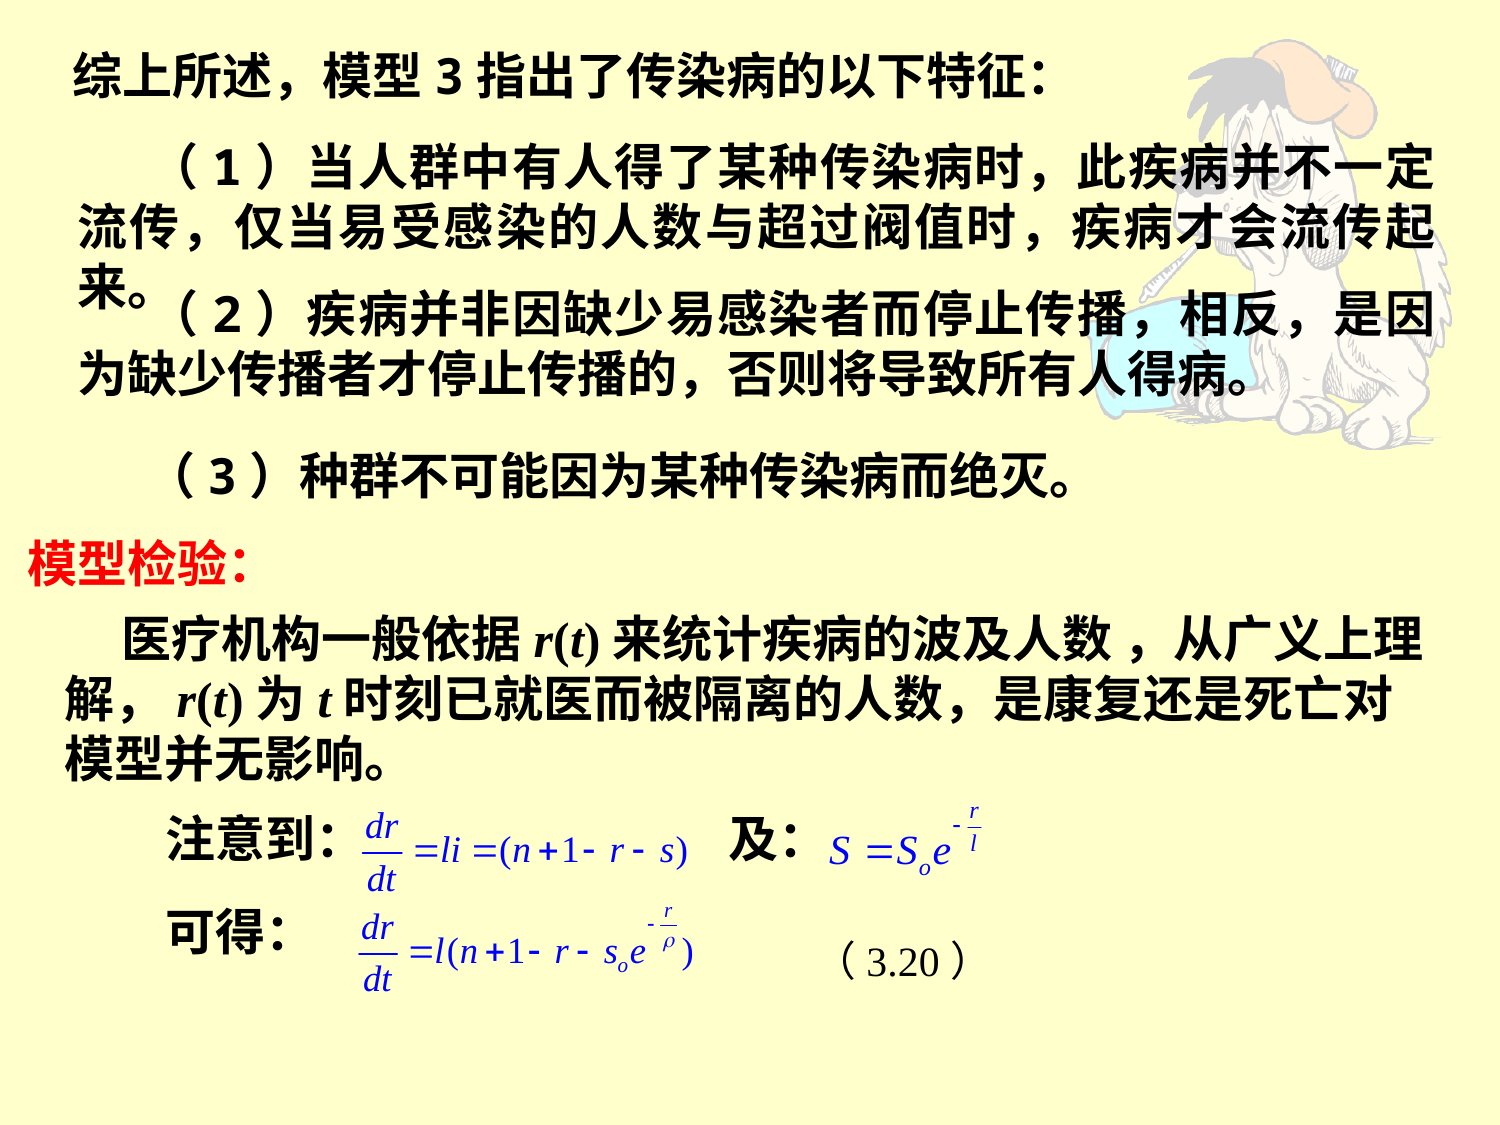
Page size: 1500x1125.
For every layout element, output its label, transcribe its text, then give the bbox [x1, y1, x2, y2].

picture [1074, 24, 1464, 451]
text_box 模型检验： [12, 524, 1138, 600]
text_box （3）种群不可能因为某种传染病而绝灭。 [62, 437, 1450, 513]
text_box （2）疾病并非因缺少易感染者而停止传播，相反，是因为缺少传播者才停止传播的，否则将导致所有人得病。 [62, 274, 1069, 410]
text_box 医疗机构一般依据r(t)来统计疾病的波及人数 ，从广义上理解，r(t)为t时刻已就医而被隔离的人数，是康复还是死亡对模型并无影响。 [50, 599, 1450, 795]
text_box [149, 791, 991, 892]
text_box 综上所述，模型3指出了传染病的以下特征： [12, 37, 1069, 113]
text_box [149, 892, 1026, 1001]
text_box （1）当人群中有人得了某种传染病时，此疾病并不一定流传，仅当易受感染的人数与超过阀值时，疾病才会流传起来。 [62, 127, 1069, 274]
